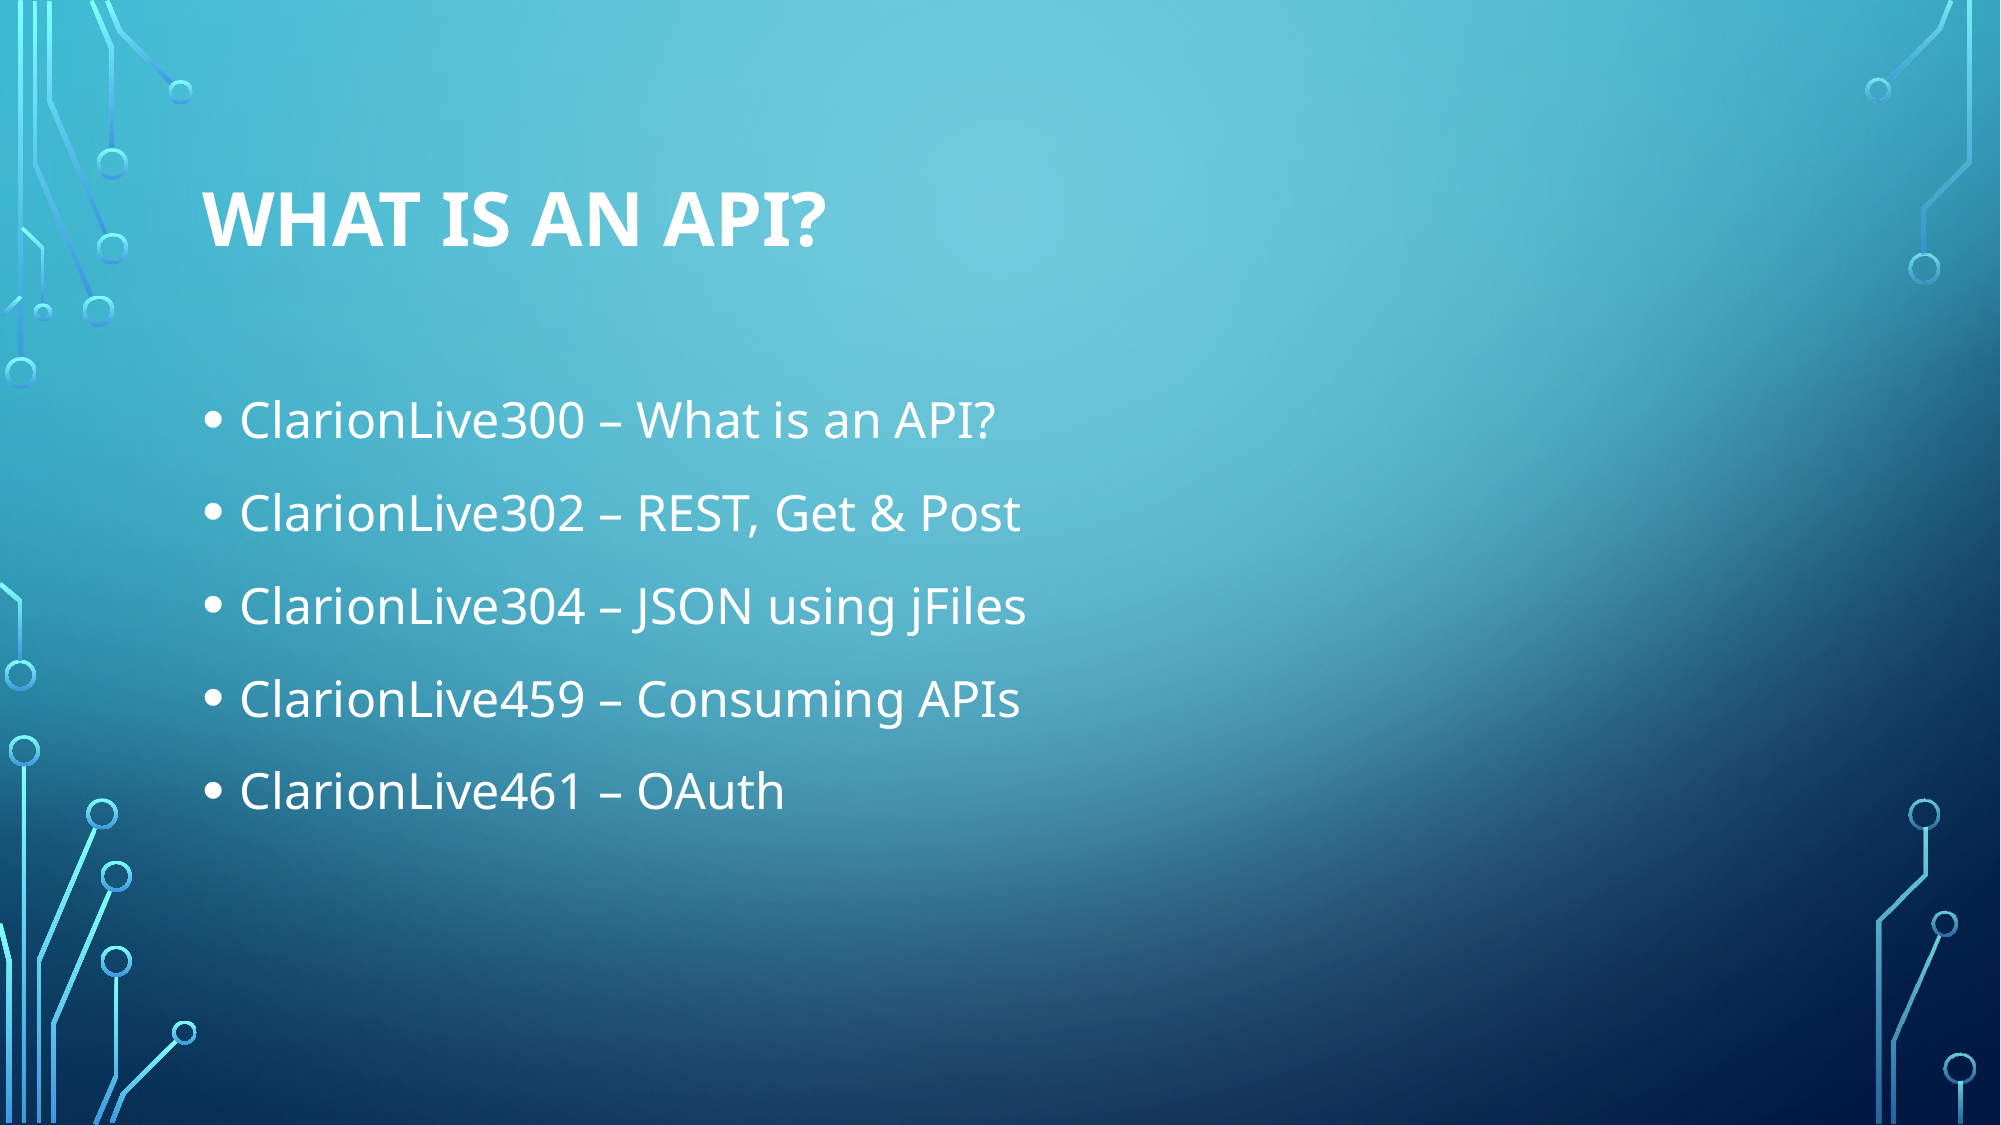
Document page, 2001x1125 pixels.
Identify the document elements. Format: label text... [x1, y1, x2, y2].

list ClarionLive300 – What is an API? ClarionLive302 – REST, Get & Post ClarionLive304 – JSON using jFiles ClarionLive459 – Consuming APIs ClarionLive461 – OAuth [187, 369, 1813, 950]
title What is an API? [187, 101, 1813, 344]
